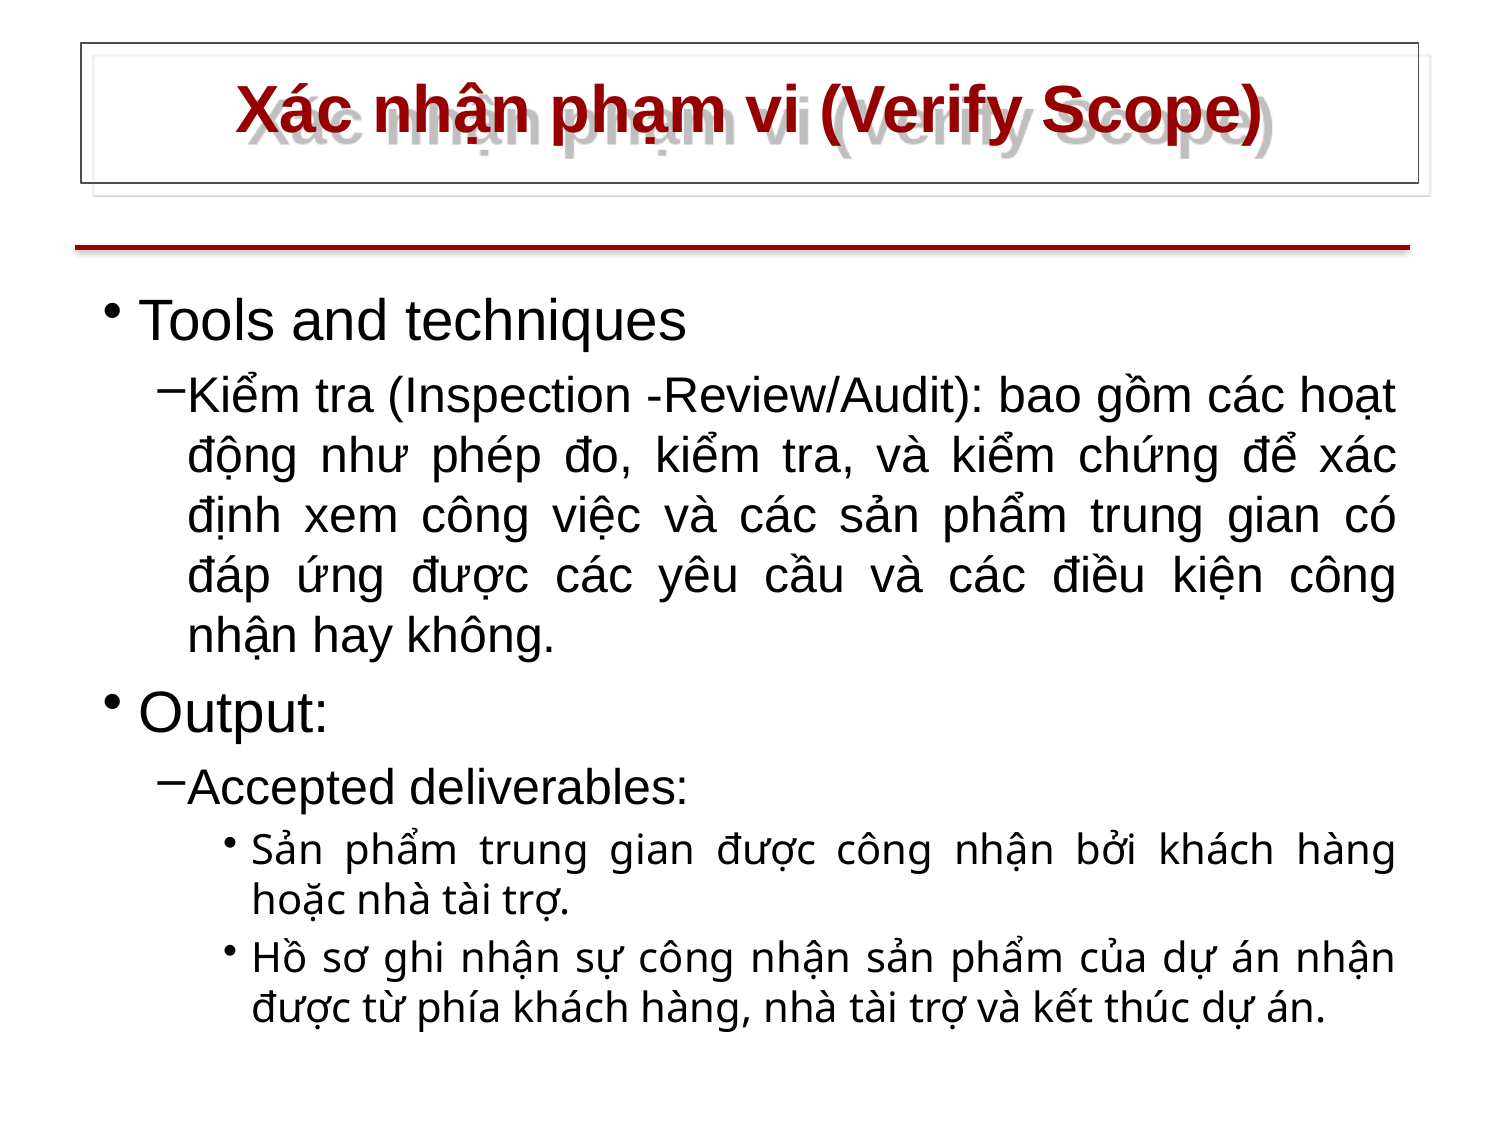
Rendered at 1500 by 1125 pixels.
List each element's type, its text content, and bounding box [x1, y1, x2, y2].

title Xác nhận phạm vi (Verify Scope) [80, 42, 1419, 184]
list Tools and techniques Kiểm tra (Inspection -Review/Audit): bao gồm các hoạt động như phép đo, kiểm tra, và kiểm chứng để xác định xem công việc và các sản phẩm trung gian có đáp ứng được các yêu cầu và các điều kiện công nhận hay không. Output: Accepted deliverables: Sản phẩm trung gian được công nhận bởi khách hàng hoặc nhà tài trợ. Hồ sơ ghi nhận sự công nhận sản phẩm của dự án nhận được từ phía khách hàng, nhà tài trợ và kết thúc dự án. [87, 275, 1413, 1058]
